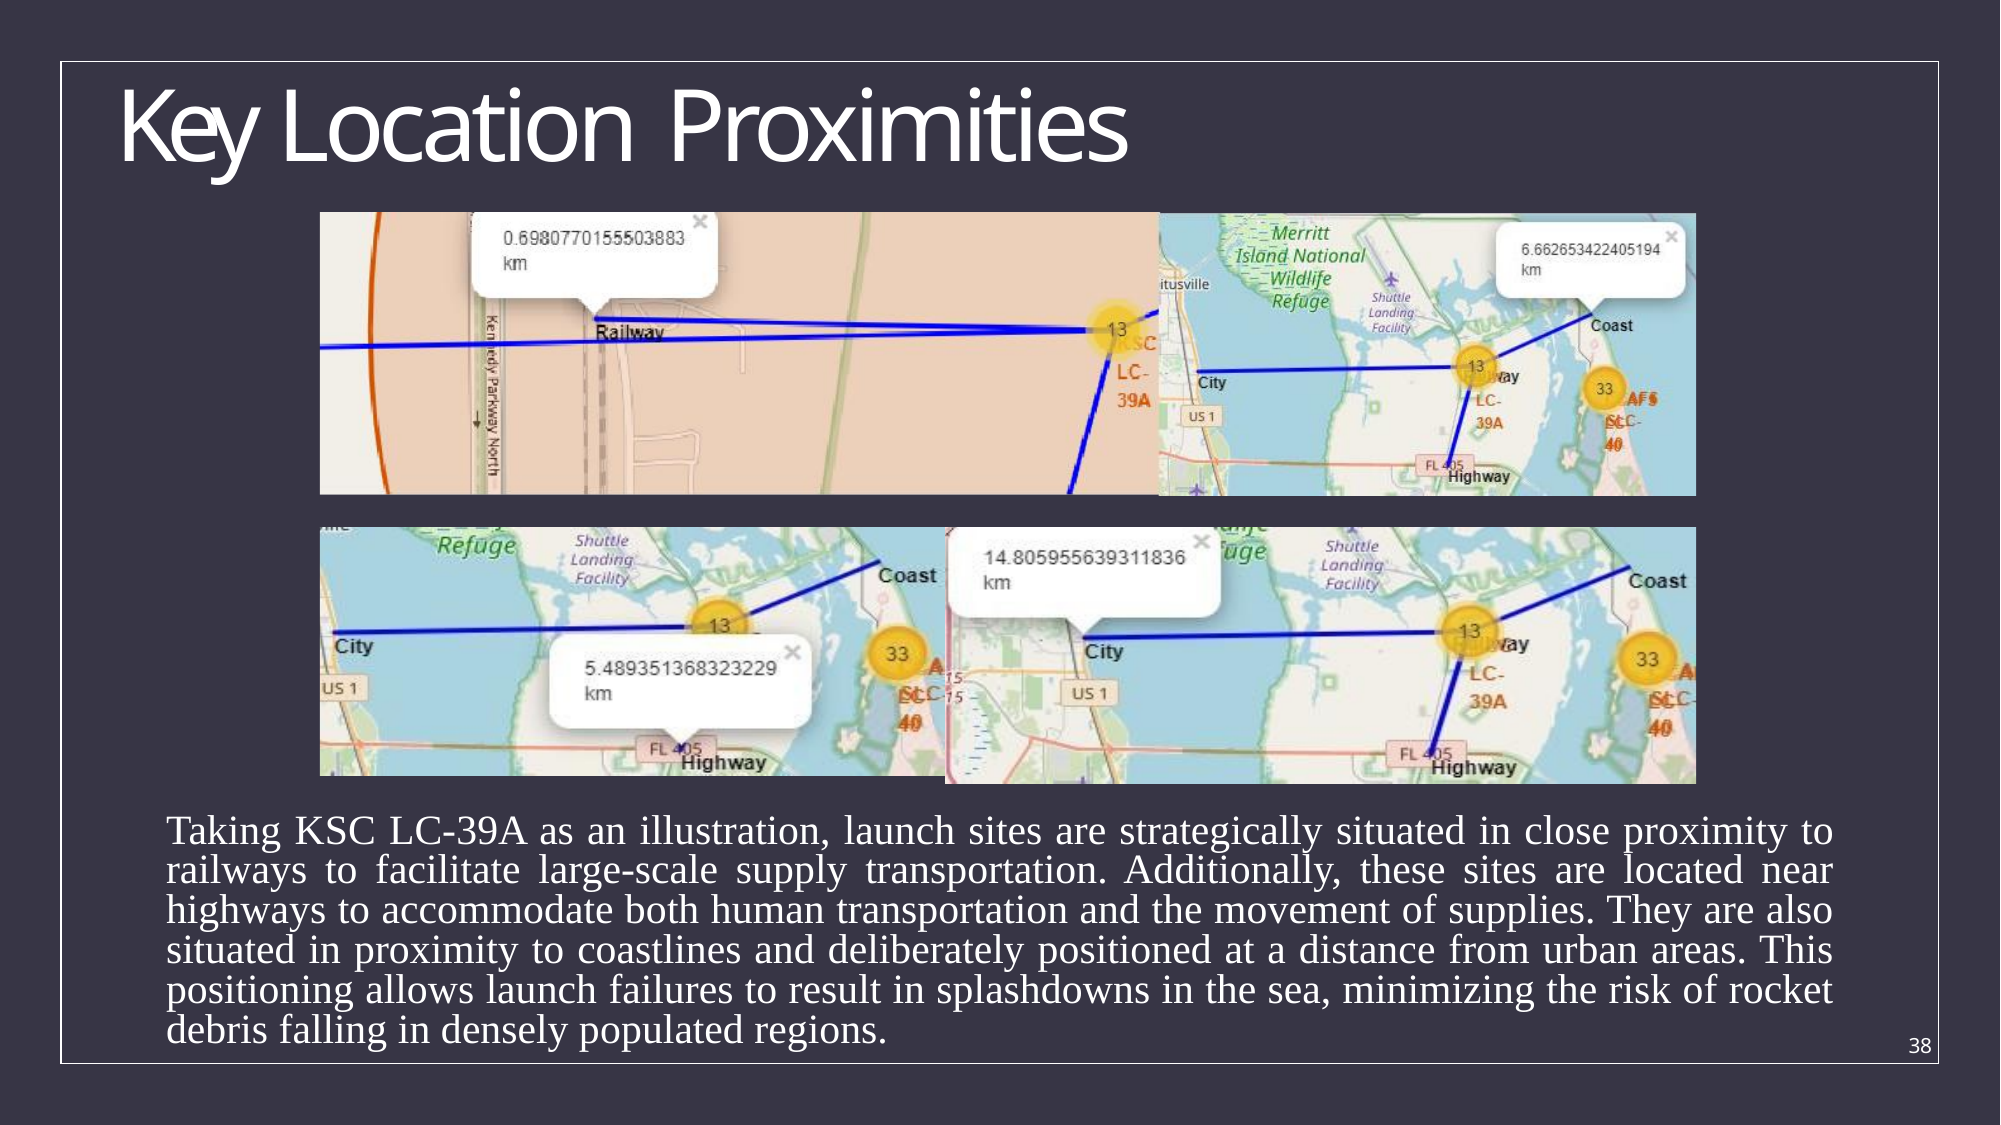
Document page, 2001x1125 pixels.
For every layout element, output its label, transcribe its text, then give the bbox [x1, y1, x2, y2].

text_box Taking KSC LC-39A as an illustration, launch sites are strategically situated in close proximity to railways to facilitate large-scale supply transportation. Additionally, these sites are located near highways to accommodate both human transportation and the movement of supplies. They are also situated in proximity to coastlines and deliberately positioned at a distance from urban areas. This positioning allows launch failures to result in splashdowns in the sea, minimizing the risk of rocket debris falling in densely populated regions. [163, 799, 1837, 1052]
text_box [319, 527, 1697, 784]
slide_number 38 [1692, 408, 1932, 1062]
text_box [319, 212, 1697, 496]
title Key Location Proximities [87, 0, 1913, 216]
